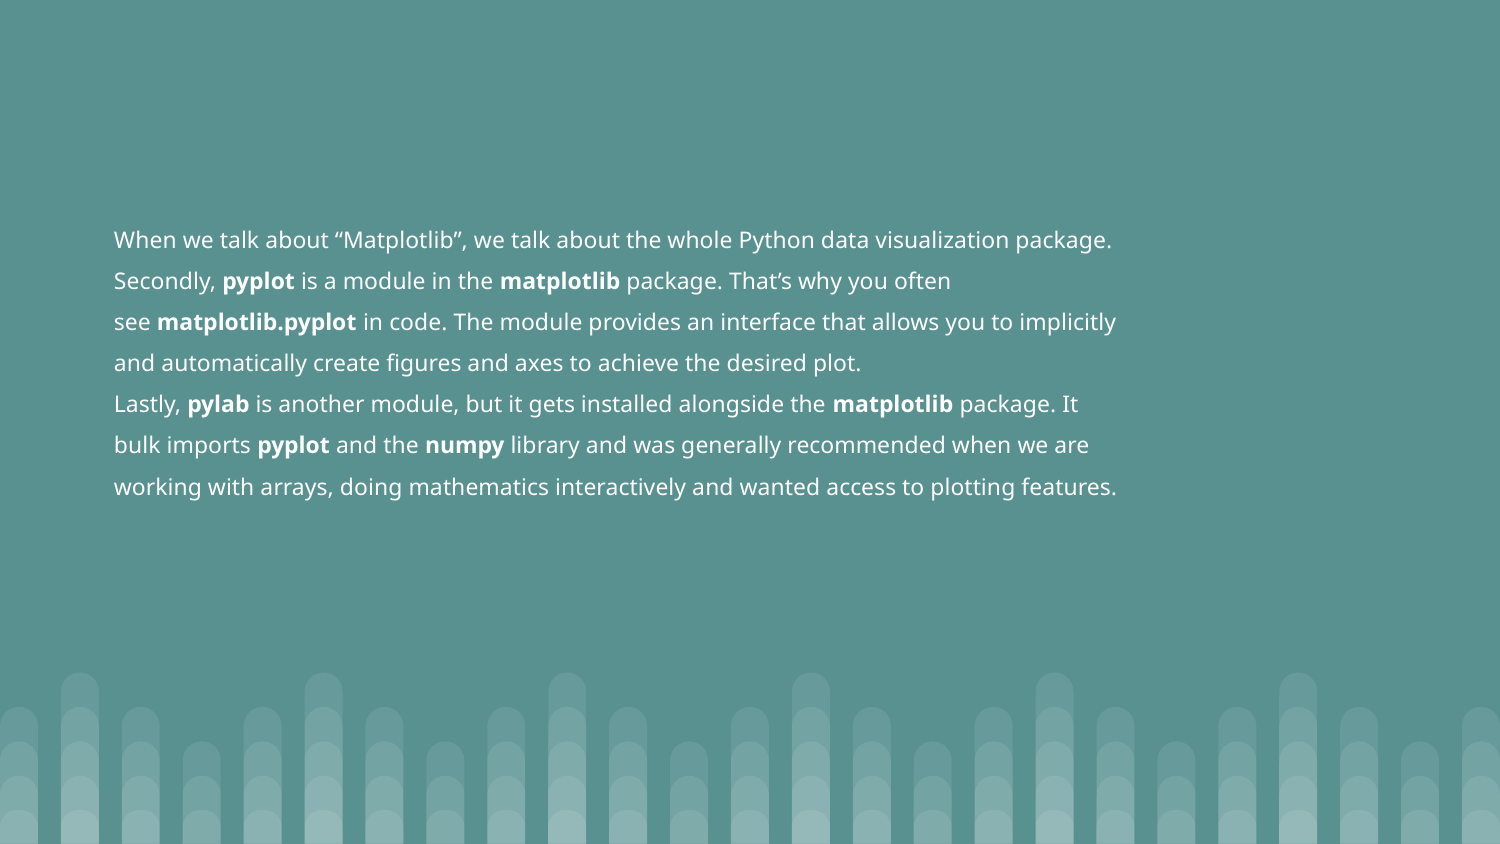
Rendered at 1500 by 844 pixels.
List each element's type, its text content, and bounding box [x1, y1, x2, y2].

title When we talk about “Matplotlib”, we talk about the whole Python data visualization package. Secondly, pyplot is a module in the matplotlib package. That’s why you often see matplotlib.pyplot in code. The module provides an interface that allows you to implicitly and automatically create figures and axes to achieve the desired plot. Lastly, pylab is another module, but it gets installed alongside the matplotlib package. It bulk imports pyplot and the numpy library and was generally recommended when we are working with arrays, doing mathematics interactively and wanted access to plotting features. [98, 32, 1144, 638]
